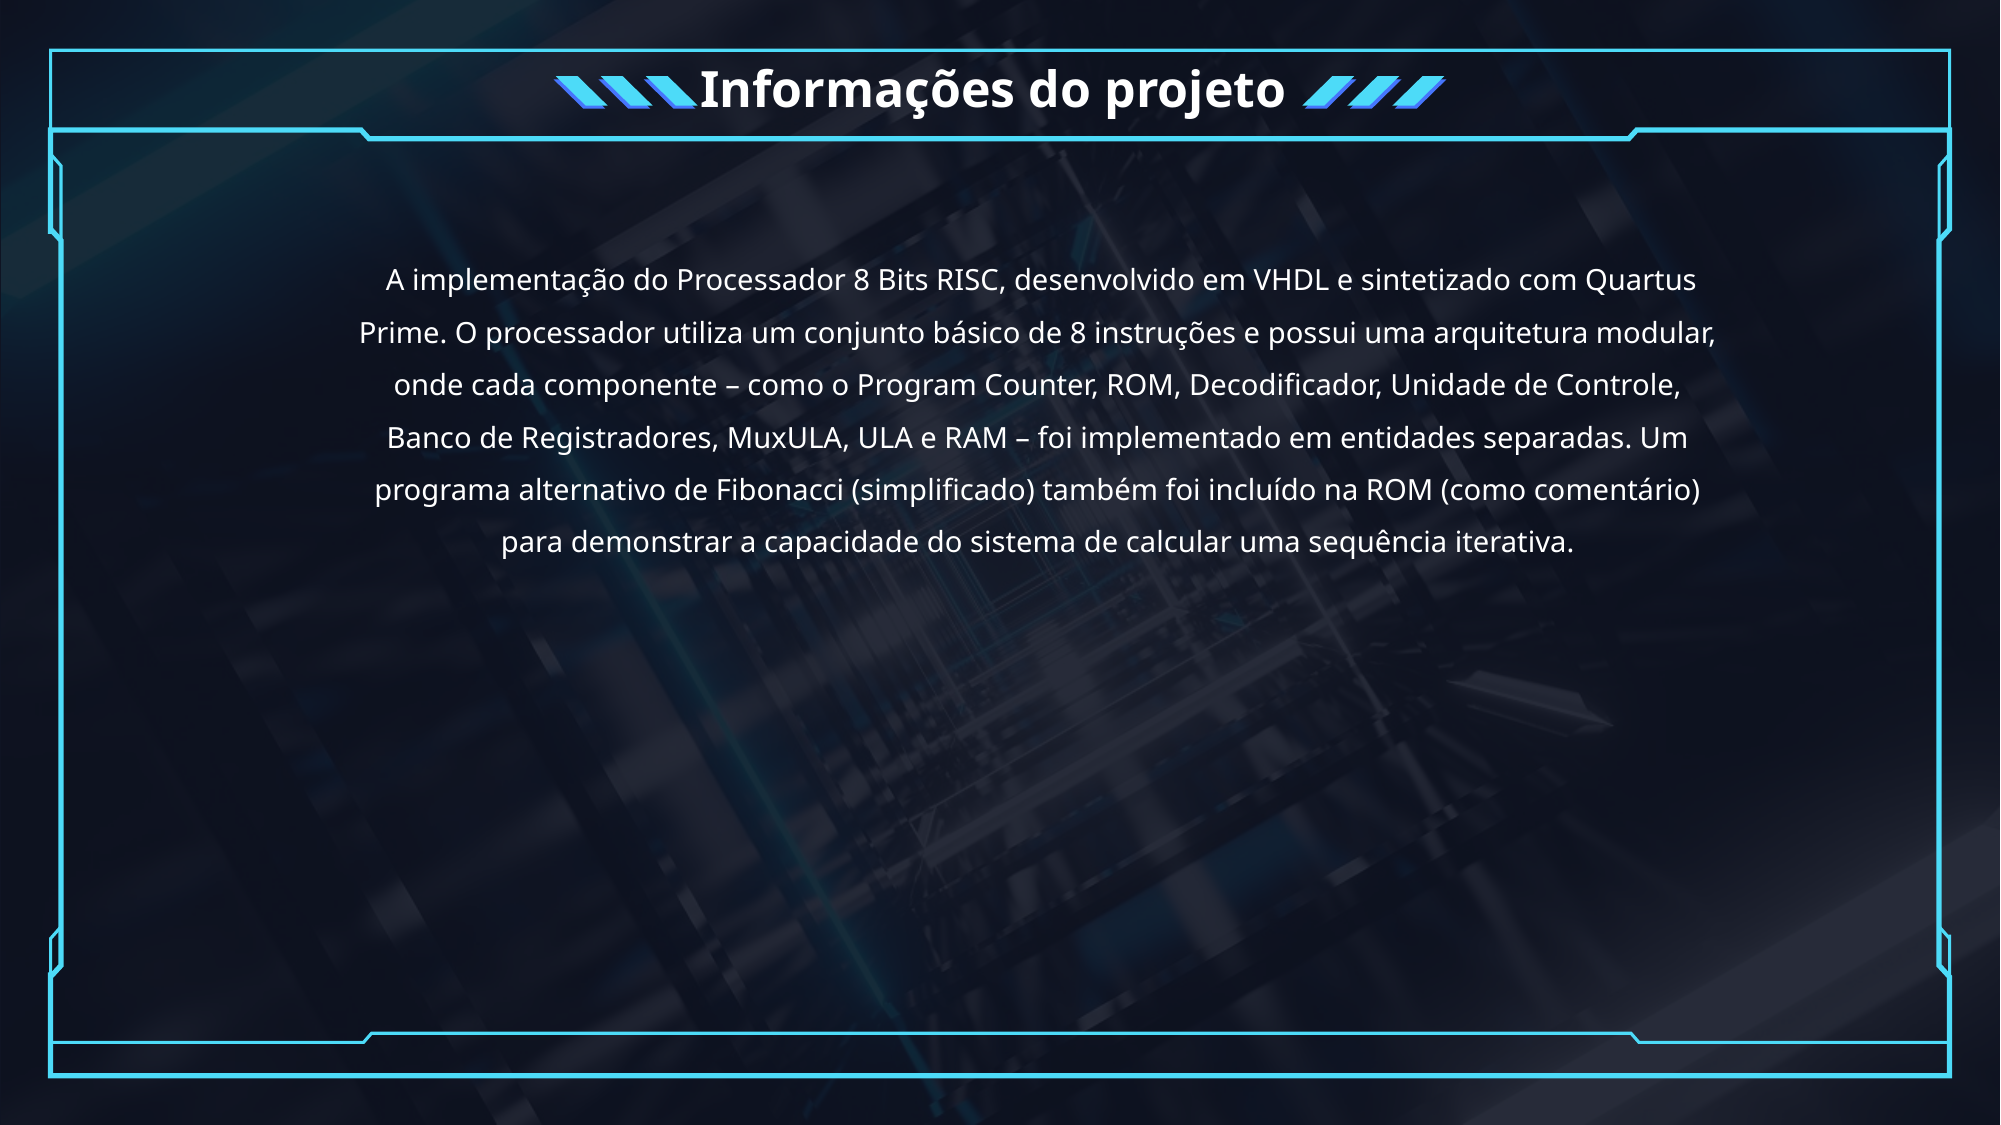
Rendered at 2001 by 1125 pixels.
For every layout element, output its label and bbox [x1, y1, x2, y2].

text_box [553, 76, 698, 109]
text_box [1302, 76, 1447, 109]
picture [1, 0, 2000, 1125]
